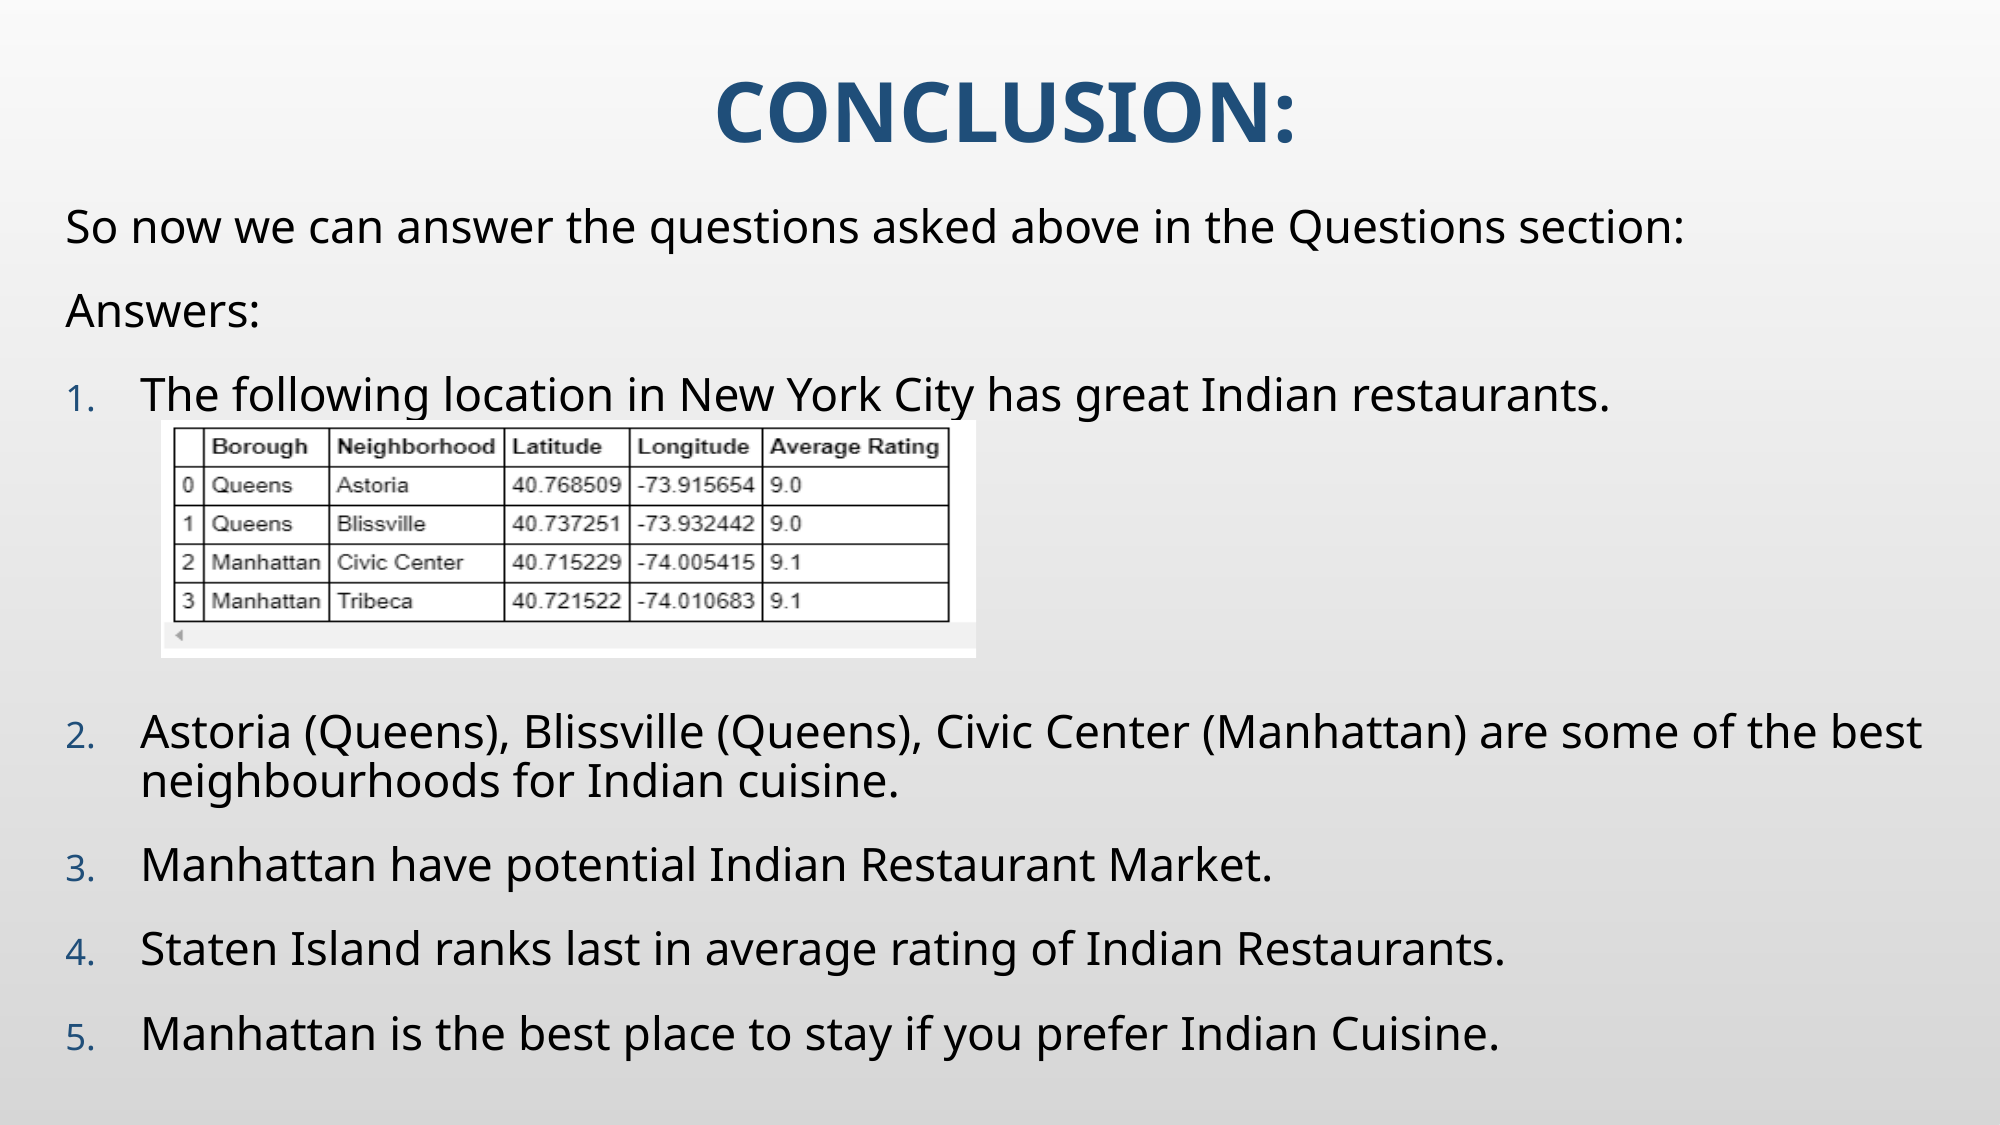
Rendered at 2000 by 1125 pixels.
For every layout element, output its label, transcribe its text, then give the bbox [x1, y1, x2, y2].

list So now we can answer the questions asked above in the Questions section: Answers: The following location in New York City has great Indian restaurants. Astoria (Queens), Blissville (Queens), Civic Center (Manhattan) are some of the best neighbourhoods for Indian cuisine. Manhattan have potential Indian Restaurant Market. Staten Island ranks last in average rating of Indian Restaurants. Manhattan is the best place to stay if you prefer Indian Cuisine. [42, 196, 1969, 1071]
title Conclusion: [42, 54, 1969, 168]
picture [160, 420, 977, 658]
